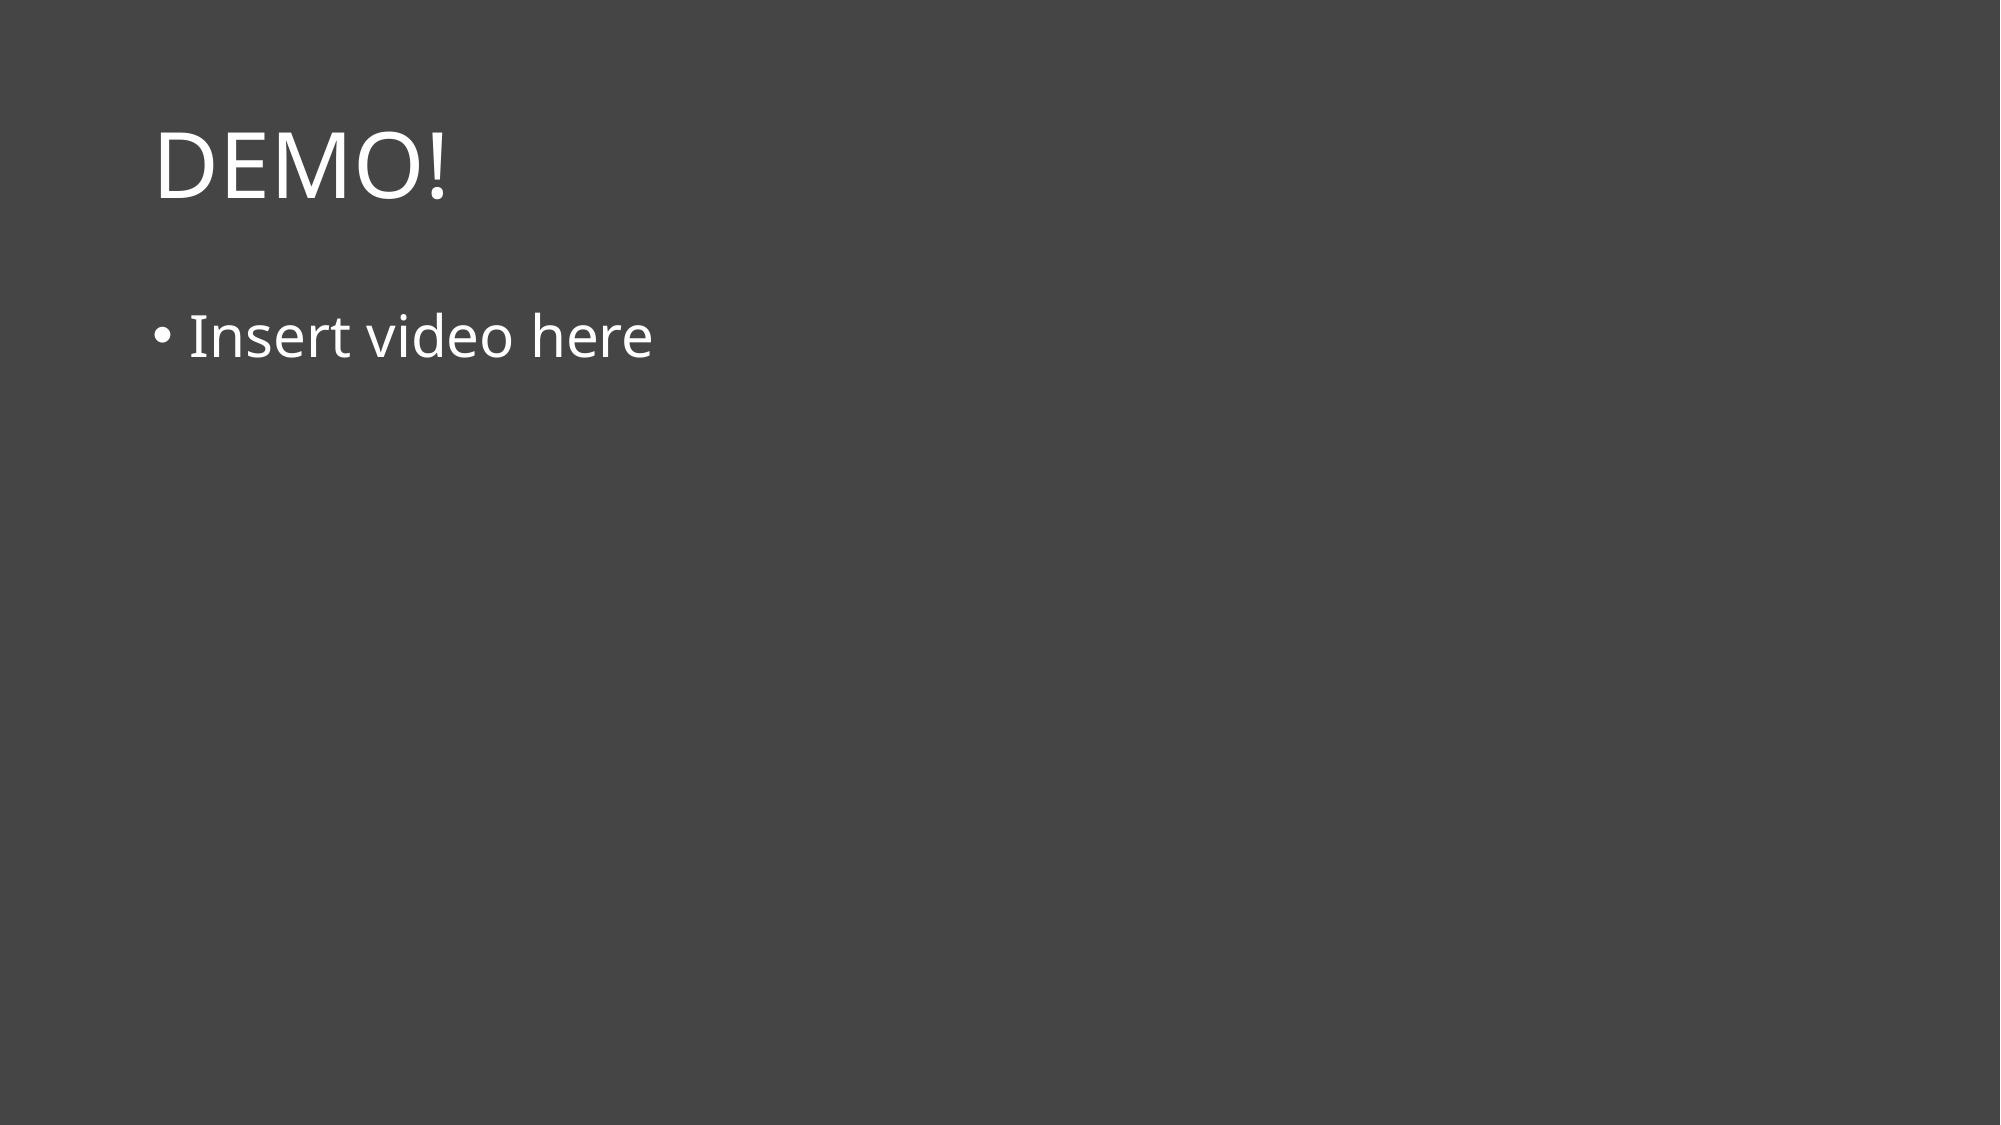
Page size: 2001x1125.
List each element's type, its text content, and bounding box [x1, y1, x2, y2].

title DEMO! [137, 59, 1863, 278]
list Insert video here [137, 299, 1863, 1014]
